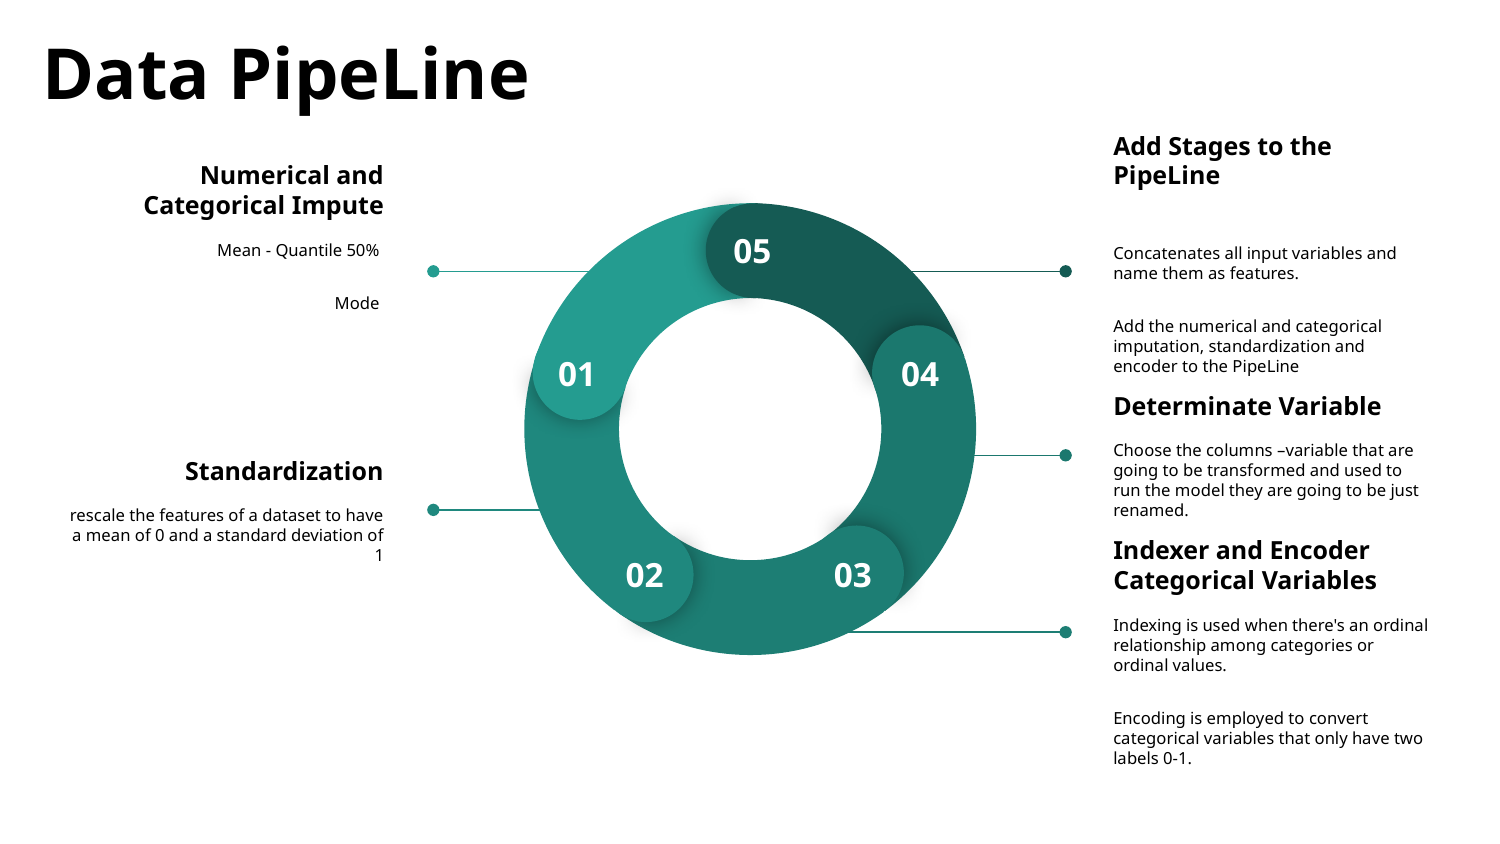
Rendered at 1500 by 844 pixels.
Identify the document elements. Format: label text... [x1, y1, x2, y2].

title Data PipeLine [27, 0, 586, 130]
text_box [763, 556, 1448, 800]
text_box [50, 203, 421, 322]
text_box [426, 107, 1071, 750]
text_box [50, 433, 421, 586]
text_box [1074, 379, 1448, 532]
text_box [1074, 203, 1448, 356]
